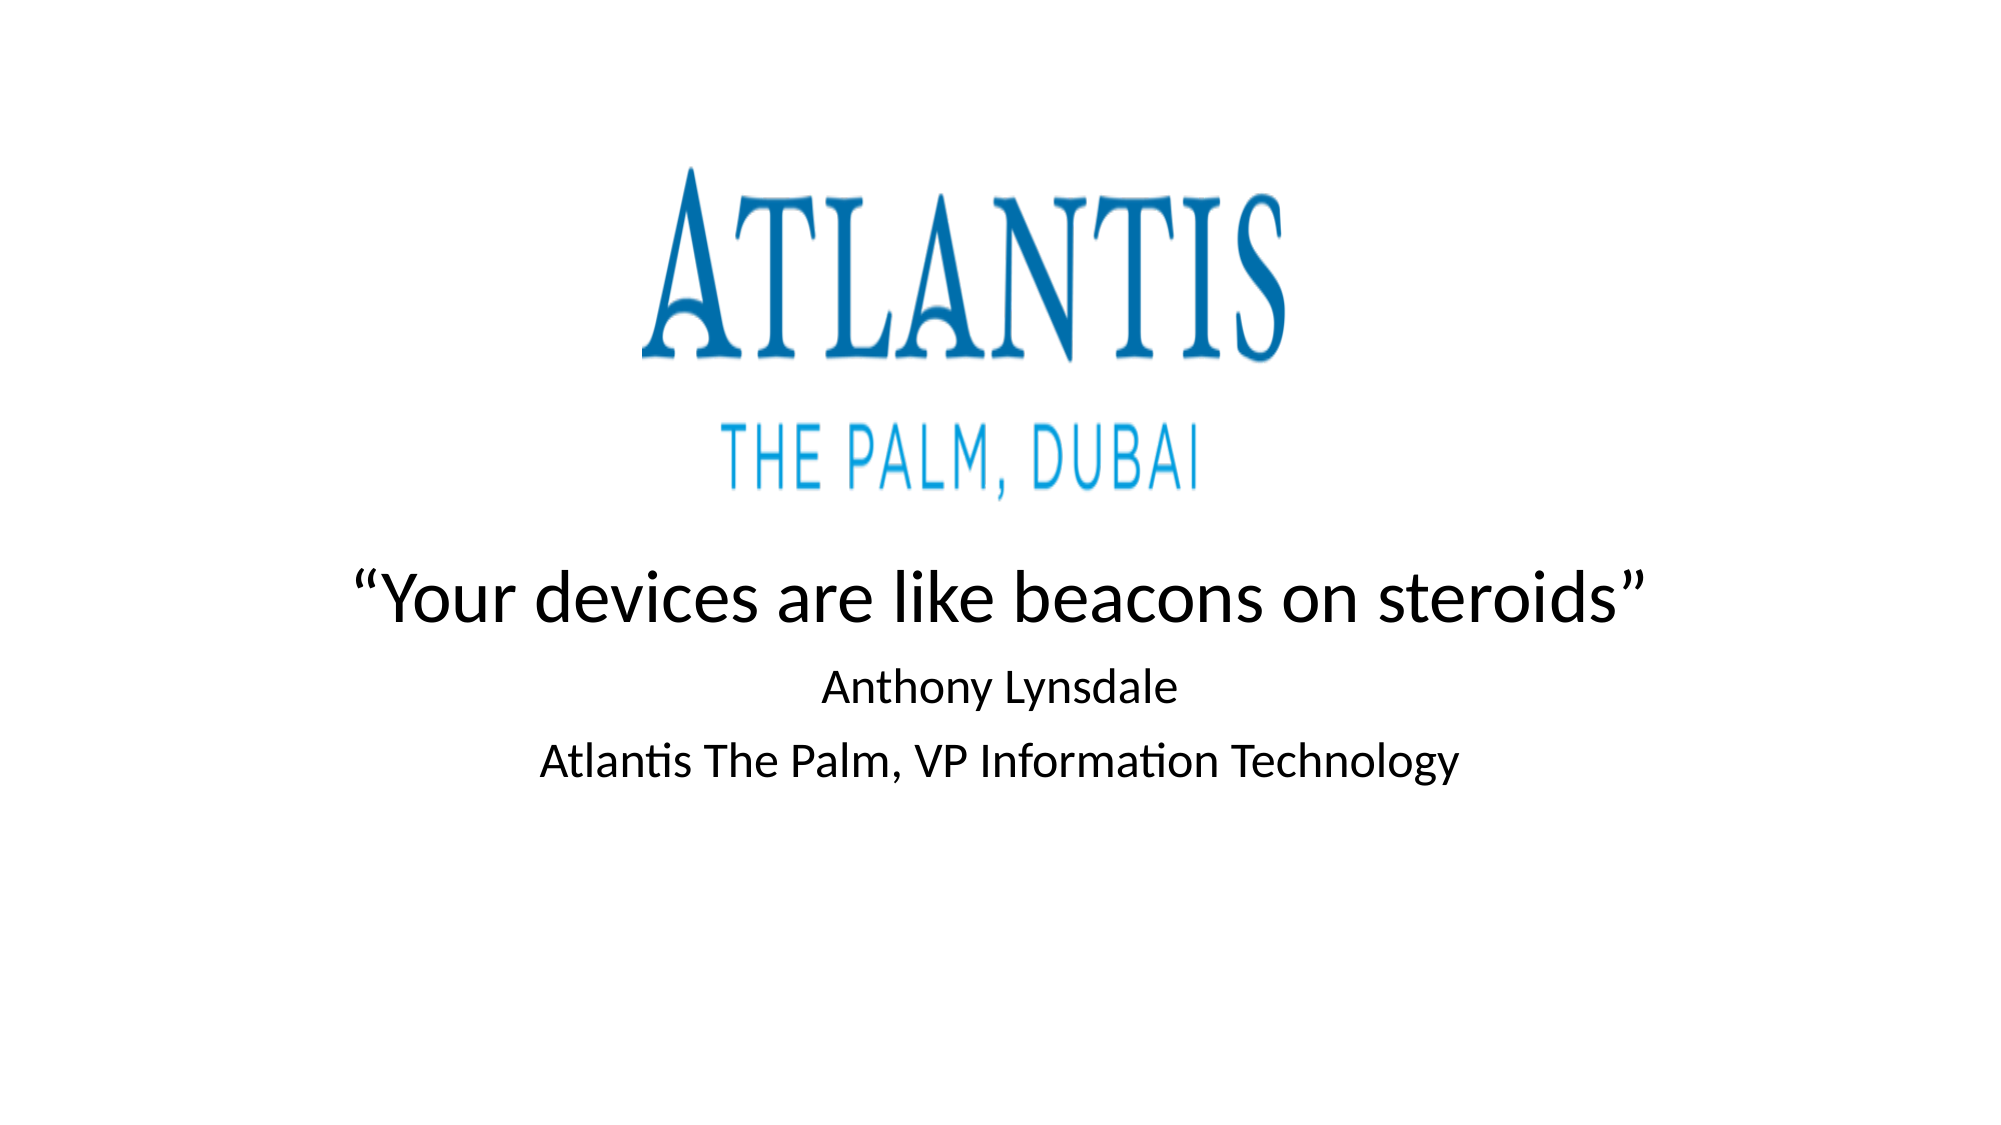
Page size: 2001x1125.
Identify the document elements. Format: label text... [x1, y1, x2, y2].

subtitle “Your devices are like beacons on steroids” Anthony Lynsdale Atlantis The Palm, VP Information Technology [249, 550, 1750, 823]
picture [642, 153, 1286, 518]
